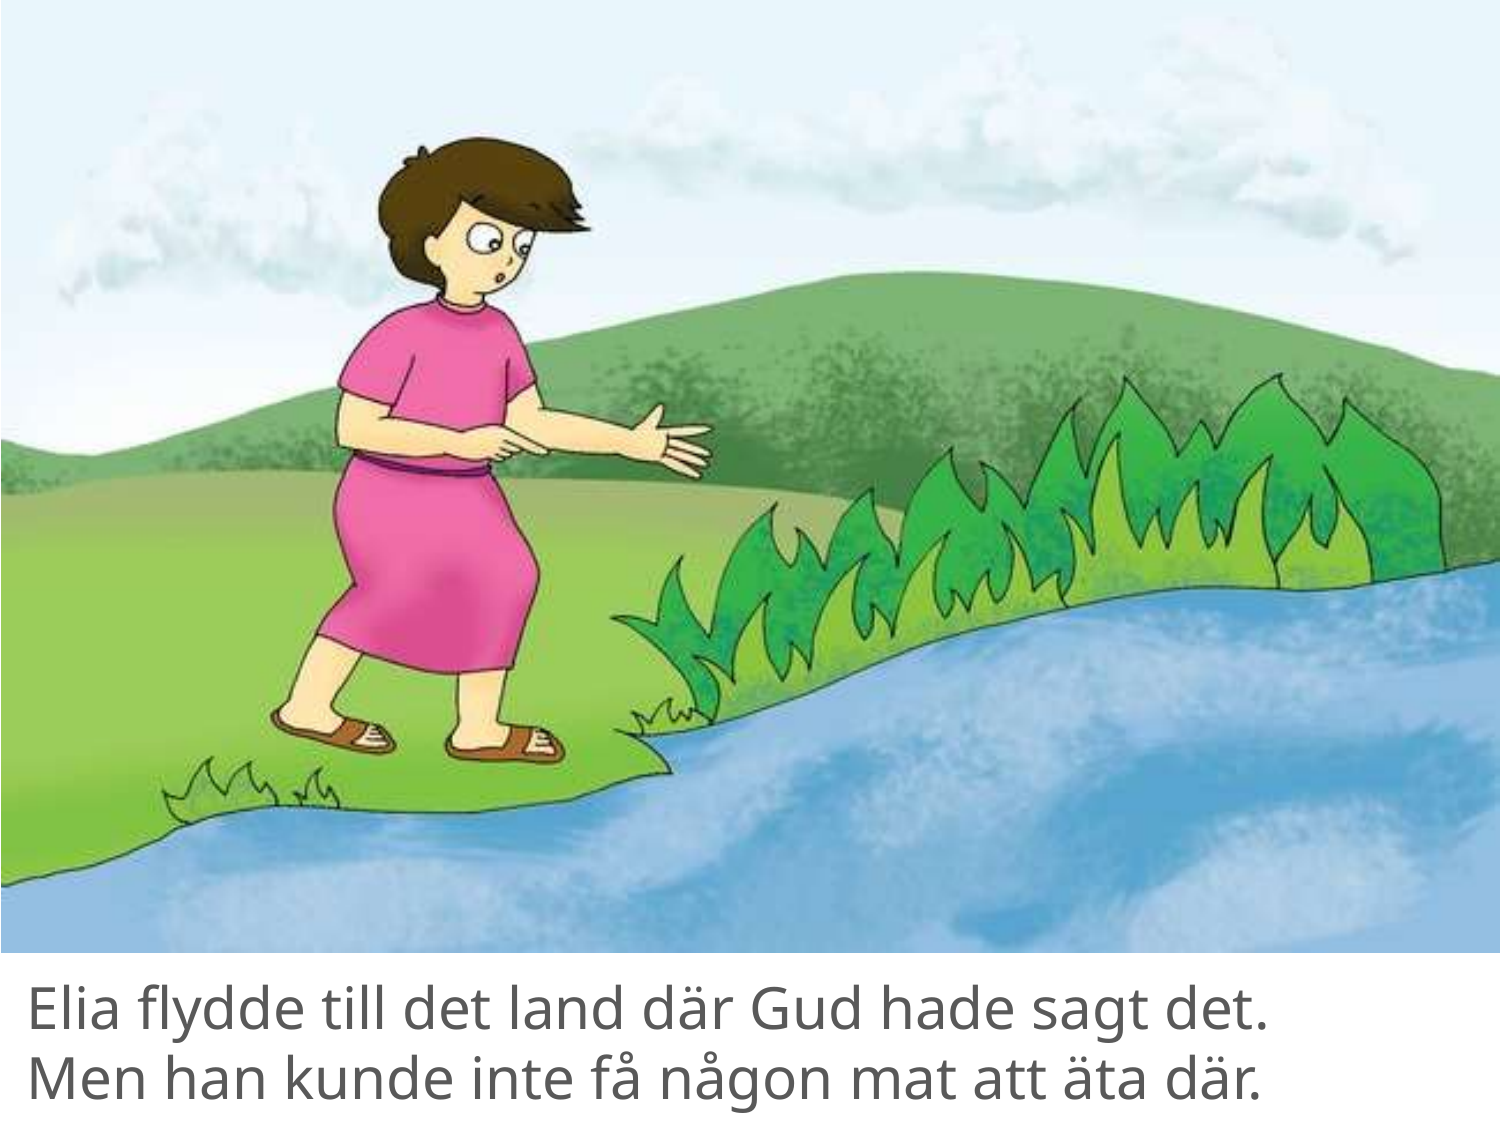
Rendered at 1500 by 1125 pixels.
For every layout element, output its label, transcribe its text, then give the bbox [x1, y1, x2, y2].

picture [1, 0, 1500, 953]
text_box Elia flydde till det land där Gud hade sagt det. Men han kunde inte få någon mat att äta där. [11, 964, 1500, 1119]
